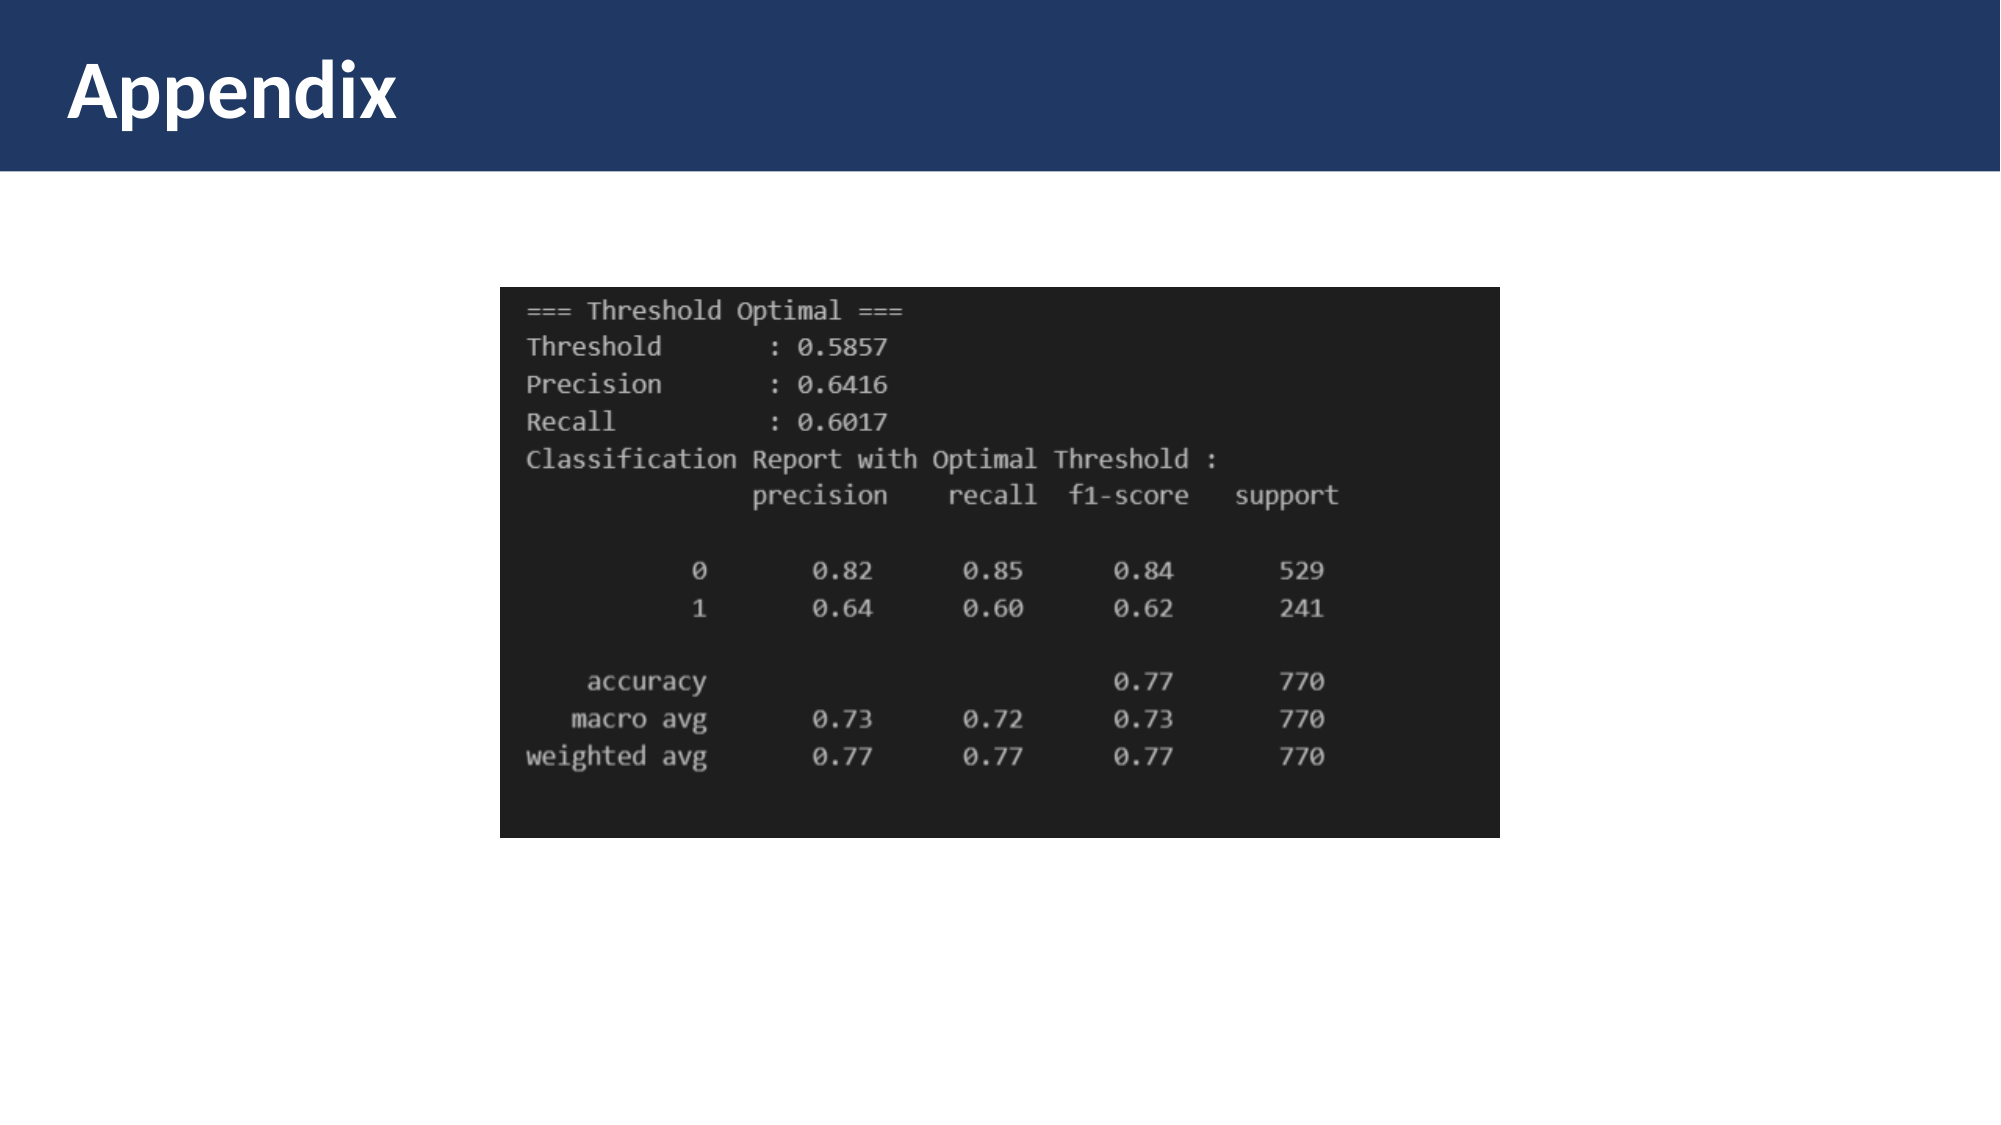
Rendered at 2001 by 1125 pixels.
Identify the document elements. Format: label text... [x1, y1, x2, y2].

picture [500, 287, 1500, 838]
text_box Appendix [52, 27, 1313, 143]
text_box [0, 0, 2000, 173]
